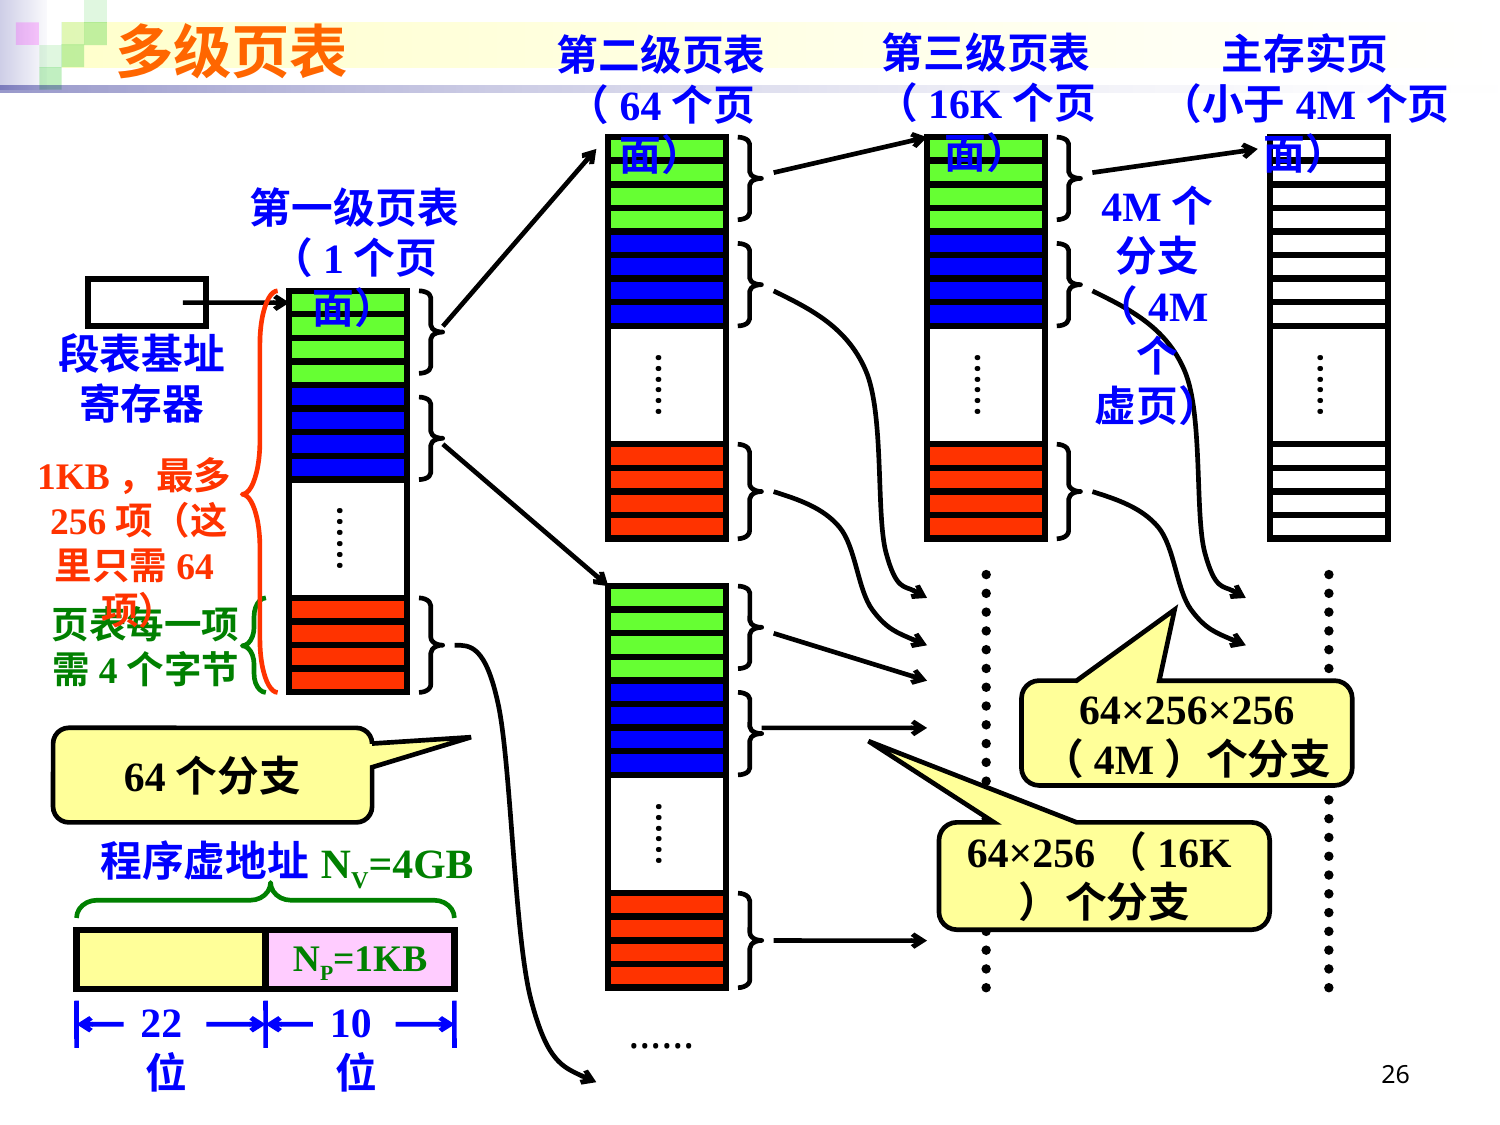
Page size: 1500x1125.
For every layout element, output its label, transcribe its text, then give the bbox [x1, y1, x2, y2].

text_box 64×256（16K） 个分支 [868, 741, 1270, 930]
text_box 4M个 分支 （4M个 虚页） [1086, 172, 1246, 438]
text_box [1165, 438, 1246, 598]
text_box [773, 933, 928, 948]
slide_number 26 [1074, 1039, 1426, 1101]
text_box 段表基址 寄存器 [41, 320, 243, 436]
text_box [1092, 491, 1246, 647]
text_box NP=1KB [265, 929, 455, 989]
text_box 第一级页表 （1个页面） [230, 174, 479, 340]
text_box 64个分支 [53, 727, 472, 823]
text_box [259, 290, 278, 693]
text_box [607, 136, 762, 539]
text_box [289, 290, 443, 693]
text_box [926, 136, 1081, 539]
text_box [447, 447, 608, 586]
text_box 64×256×256 （4M）个分支 [1021, 609, 1353, 786]
text_box [768, 720, 928, 736]
text_box [773, 290, 928, 598]
text_box [454, 645, 597, 1084]
text_box [206, 1016, 266, 1032]
text_box [254, 639, 266, 693]
text_box 主存实页 （小于4M个页面） [1128, 20, 1483, 186]
text_box 10位 [296, 988, 415, 1104]
text_box 22位 [107, 988, 226, 1104]
list 多级页表 [100, 7, 405, 91]
text_box NV=4GB [296, 829, 498, 901]
text_box [395, 1016, 455, 1032]
text_box [76, 929, 265, 989]
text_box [1269, 136, 1388, 539]
text_box 程序虚地址 [85, 827, 346, 893]
text_box [76, 882, 455, 918]
text_box 页表每一项 需4个字节 [29, 639, 254, 699]
text_box 第二级页表（64个页面） [525, 21, 798, 187]
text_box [608, 585, 762, 988]
text_box 第三级页表 （16K个页面） [832, 19, 1140, 185]
text_box [773, 491, 928, 647]
text_box 1KB，最多256项（这里只需64项） [17, 444, 260, 639]
text_box …… [584, 999, 739, 1065]
text_box [88, 278, 207, 320]
text_box [773, 633, 928, 684]
